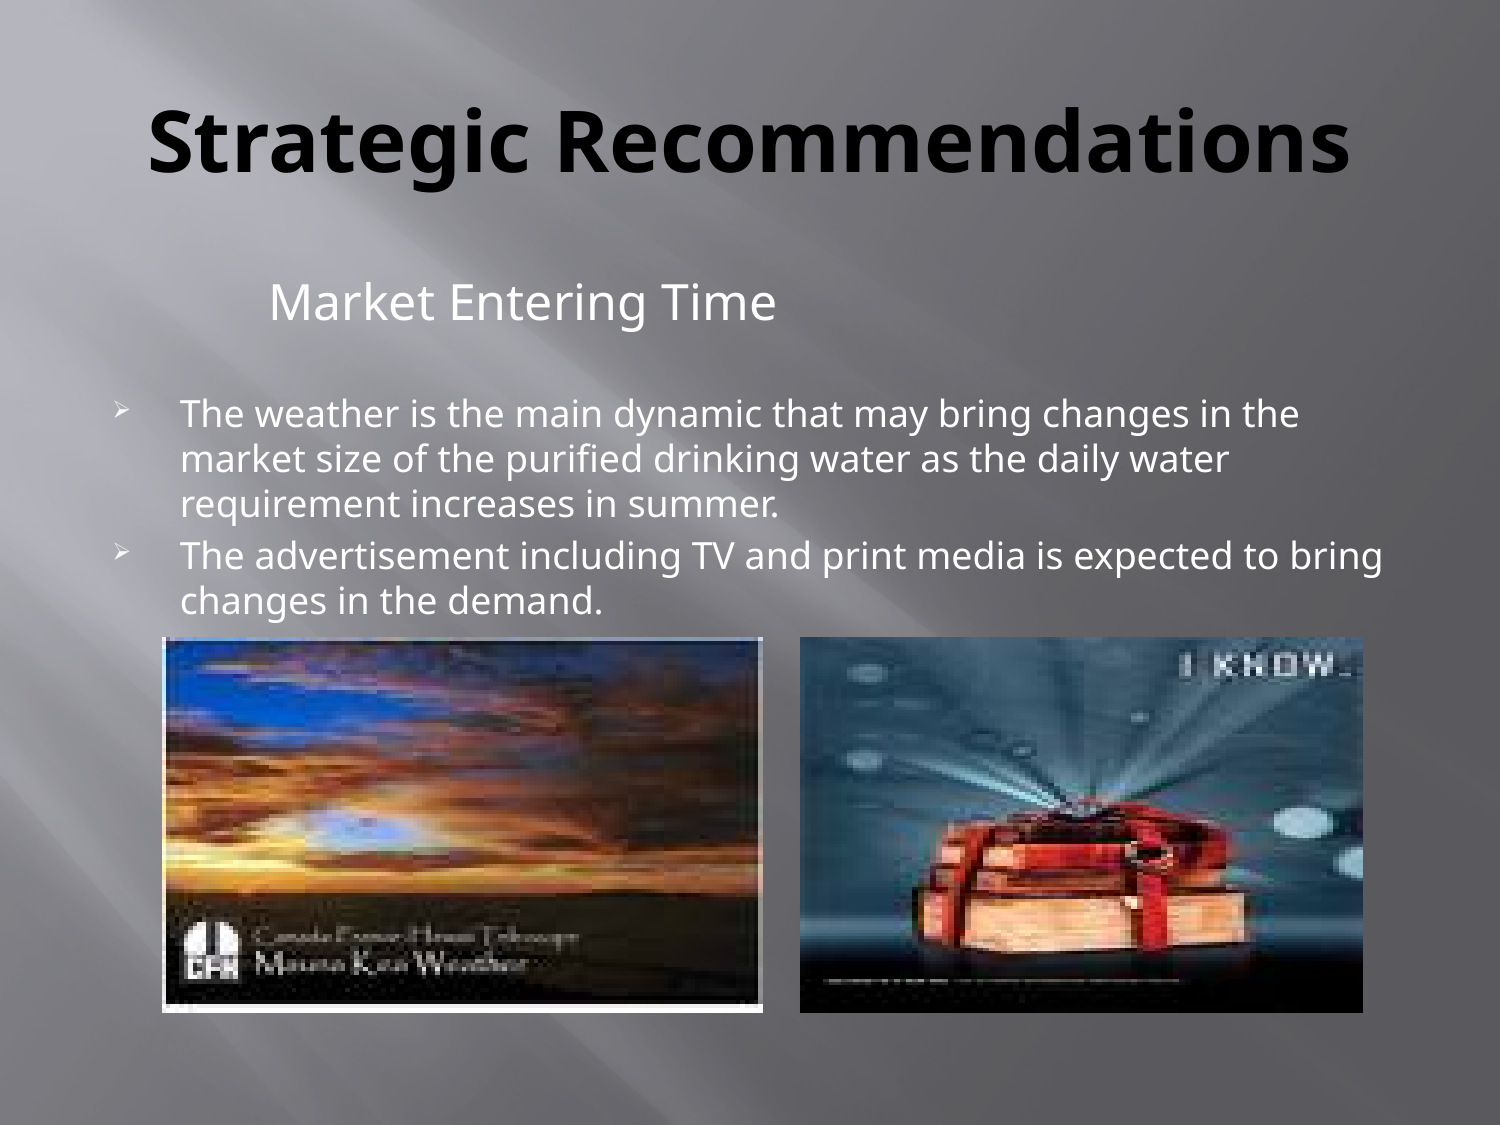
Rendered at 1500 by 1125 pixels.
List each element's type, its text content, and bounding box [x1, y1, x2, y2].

title Strategic Recommendations [75, 45, 1425, 233]
list Market Entering Time The weather is the main dynamic that may bring changes in the market size of the purified drinking water as the daily water requirement increases in summer. The advertisement including TV and print media is expected to bring changes in the demand. [75, 262, 1425, 1035]
picture [799, 637, 1363, 1013]
picture [162, 637, 763, 1013]
